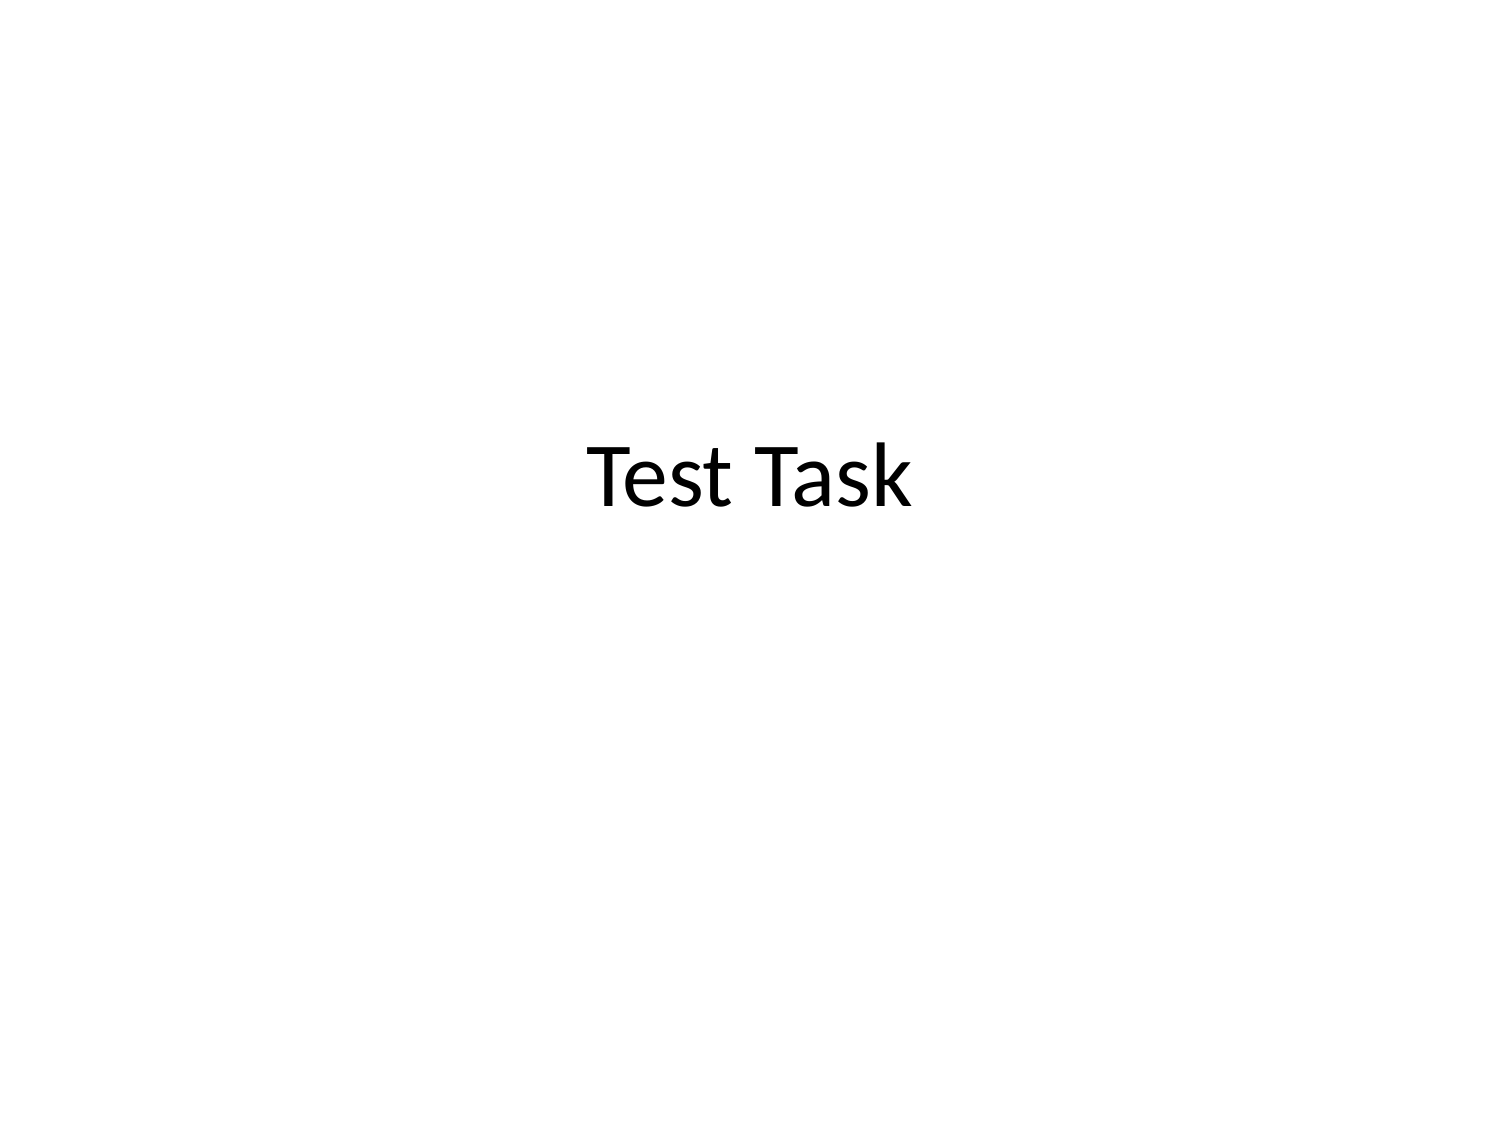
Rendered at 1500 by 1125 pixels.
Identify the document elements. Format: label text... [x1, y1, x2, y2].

title Test Task [112, 349, 1388, 591]
